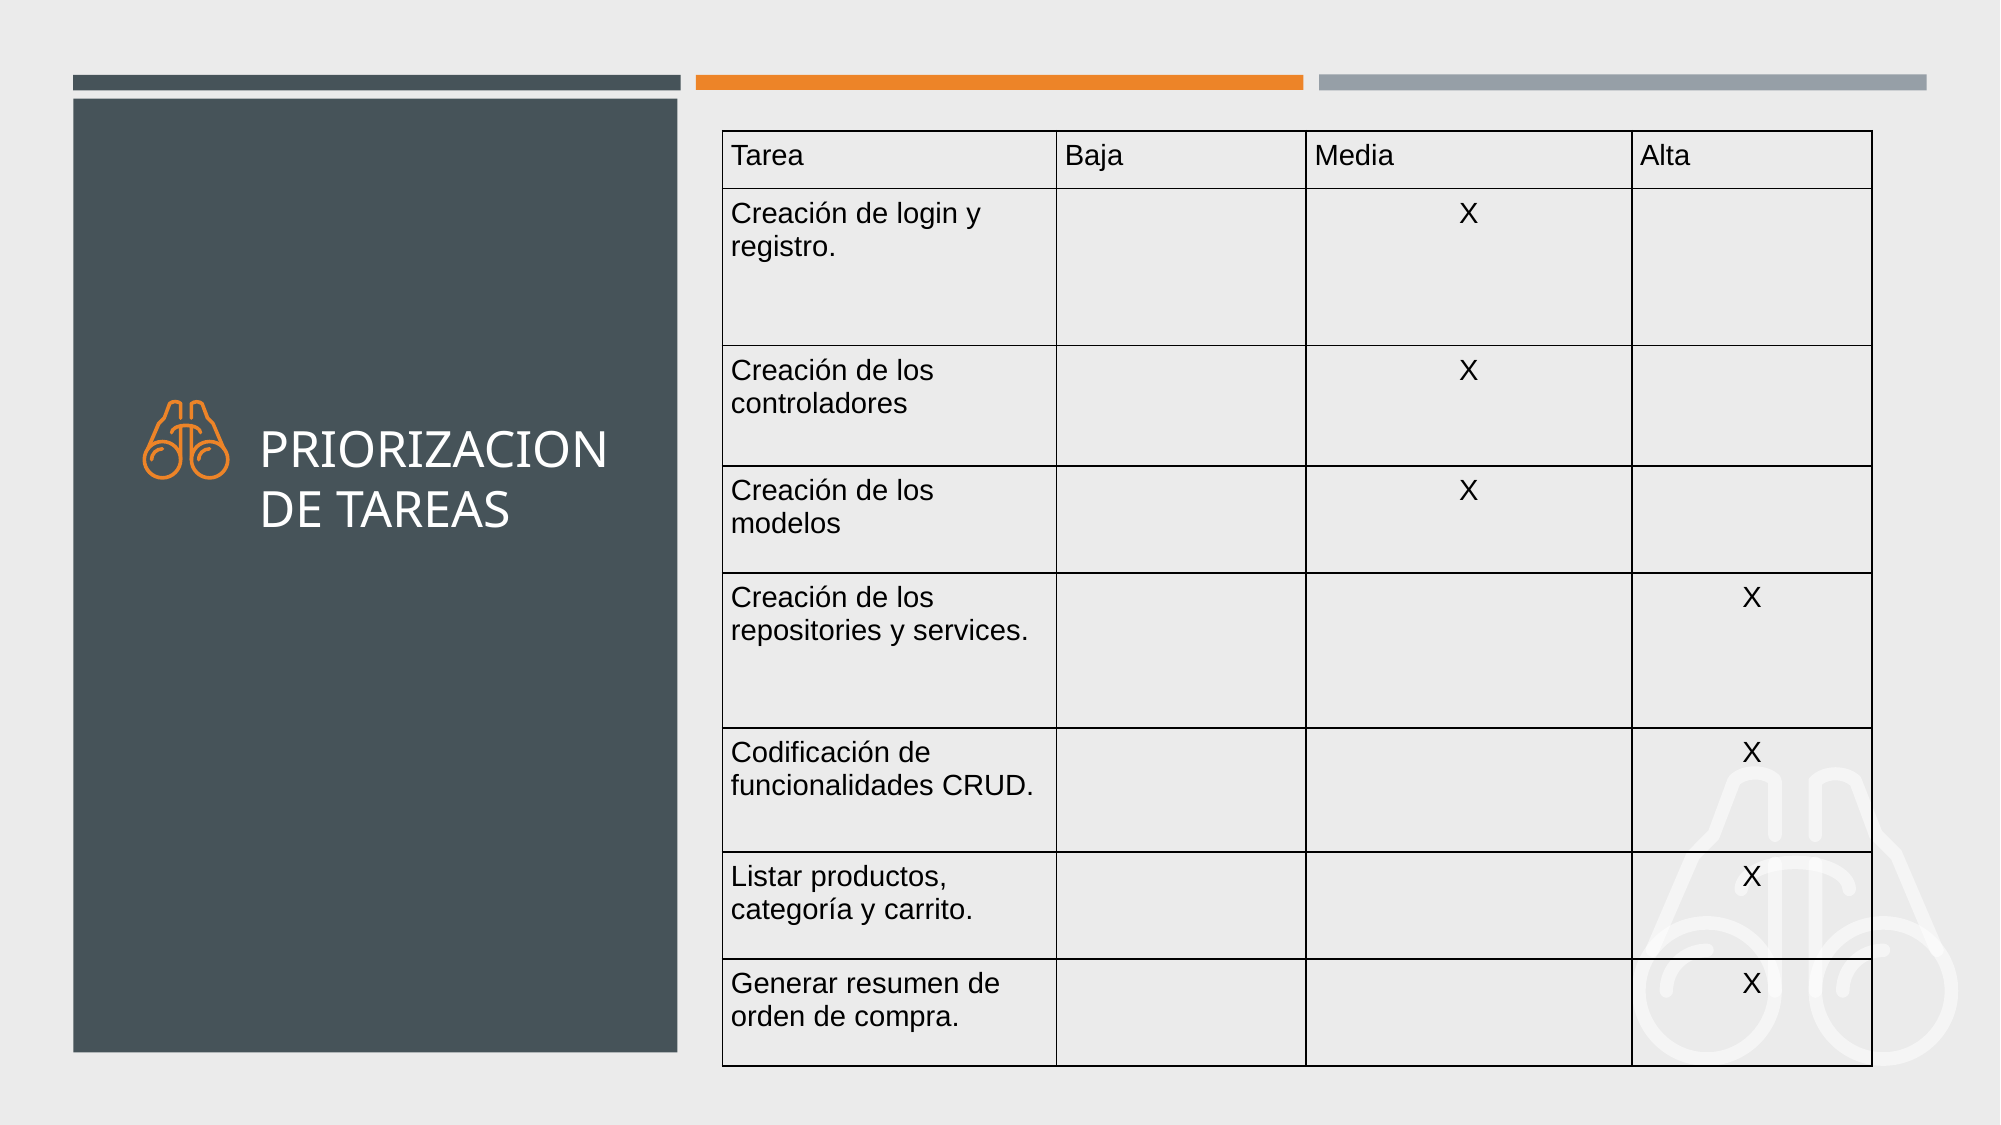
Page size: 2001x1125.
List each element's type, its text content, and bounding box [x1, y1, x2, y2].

title PRIORIZACION DE TAREAS [243, 273, 640, 801]
table_cell [1057, 467, 1305, 572]
table_cell [1057, 960, 1305, 1065]
table_cell [1307, 853, 1626, 958]
table_cell Creación de login y registro. [723, 189, 1056, 345]
table_cell Creación de los modelos [723, 467, 1056, 572]
table_header Alta [1633, 132, 1871, 188]
table_cell [1633, 189, 1871, 345]
table_cell X [1307, 467, 1631, 572]
table_header Media [1307, 132, 1631, 188]
table_header Tarea [723, 132, 1056, 188]
table_cell [1057, 574, 1305, 727]
table_cell X [1633, 574, 1871, 727]
table_cell Creación de los controladores [723, 346, 1056, 465]
table_cell [1633, 346, 1871, 465]
table_cell [1057, 346, 1305, 465]
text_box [1631, 763, 1959, 1067]
table_cell X [1307, 189, 1631, 345]
table_cell [1633, 467, 1871, 572]
table_cell Generar resumen de orden de compra. [723, 960, 1056, 1065]
table_cell Creación de los repositories y services. [723, 574, 1056, 727]
table_cell [1307, 960, 1626, 1065]
table_cell Listar productos, categoría y carrito. [723, 853, 1056, 958]
table_cell [1307, 729, 1631, 851]
table_cell [1057, 729, 1305, 851]
table_cell Codificación de funcionalidades CRUD. [723, 729, 1056, 851]
table_header Baja [1057, 132, 1305, 188]
table_cell X [1307, 346, 1631, 465]
table_cell X [1633, 729, 1871, 762]
table_cell [1057, 853, 1305, 958]
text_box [142, 398, 230, 480]
table_cell [1057, 189, 1305, 345]
table_cell [1307, 574, 1631, 727]
